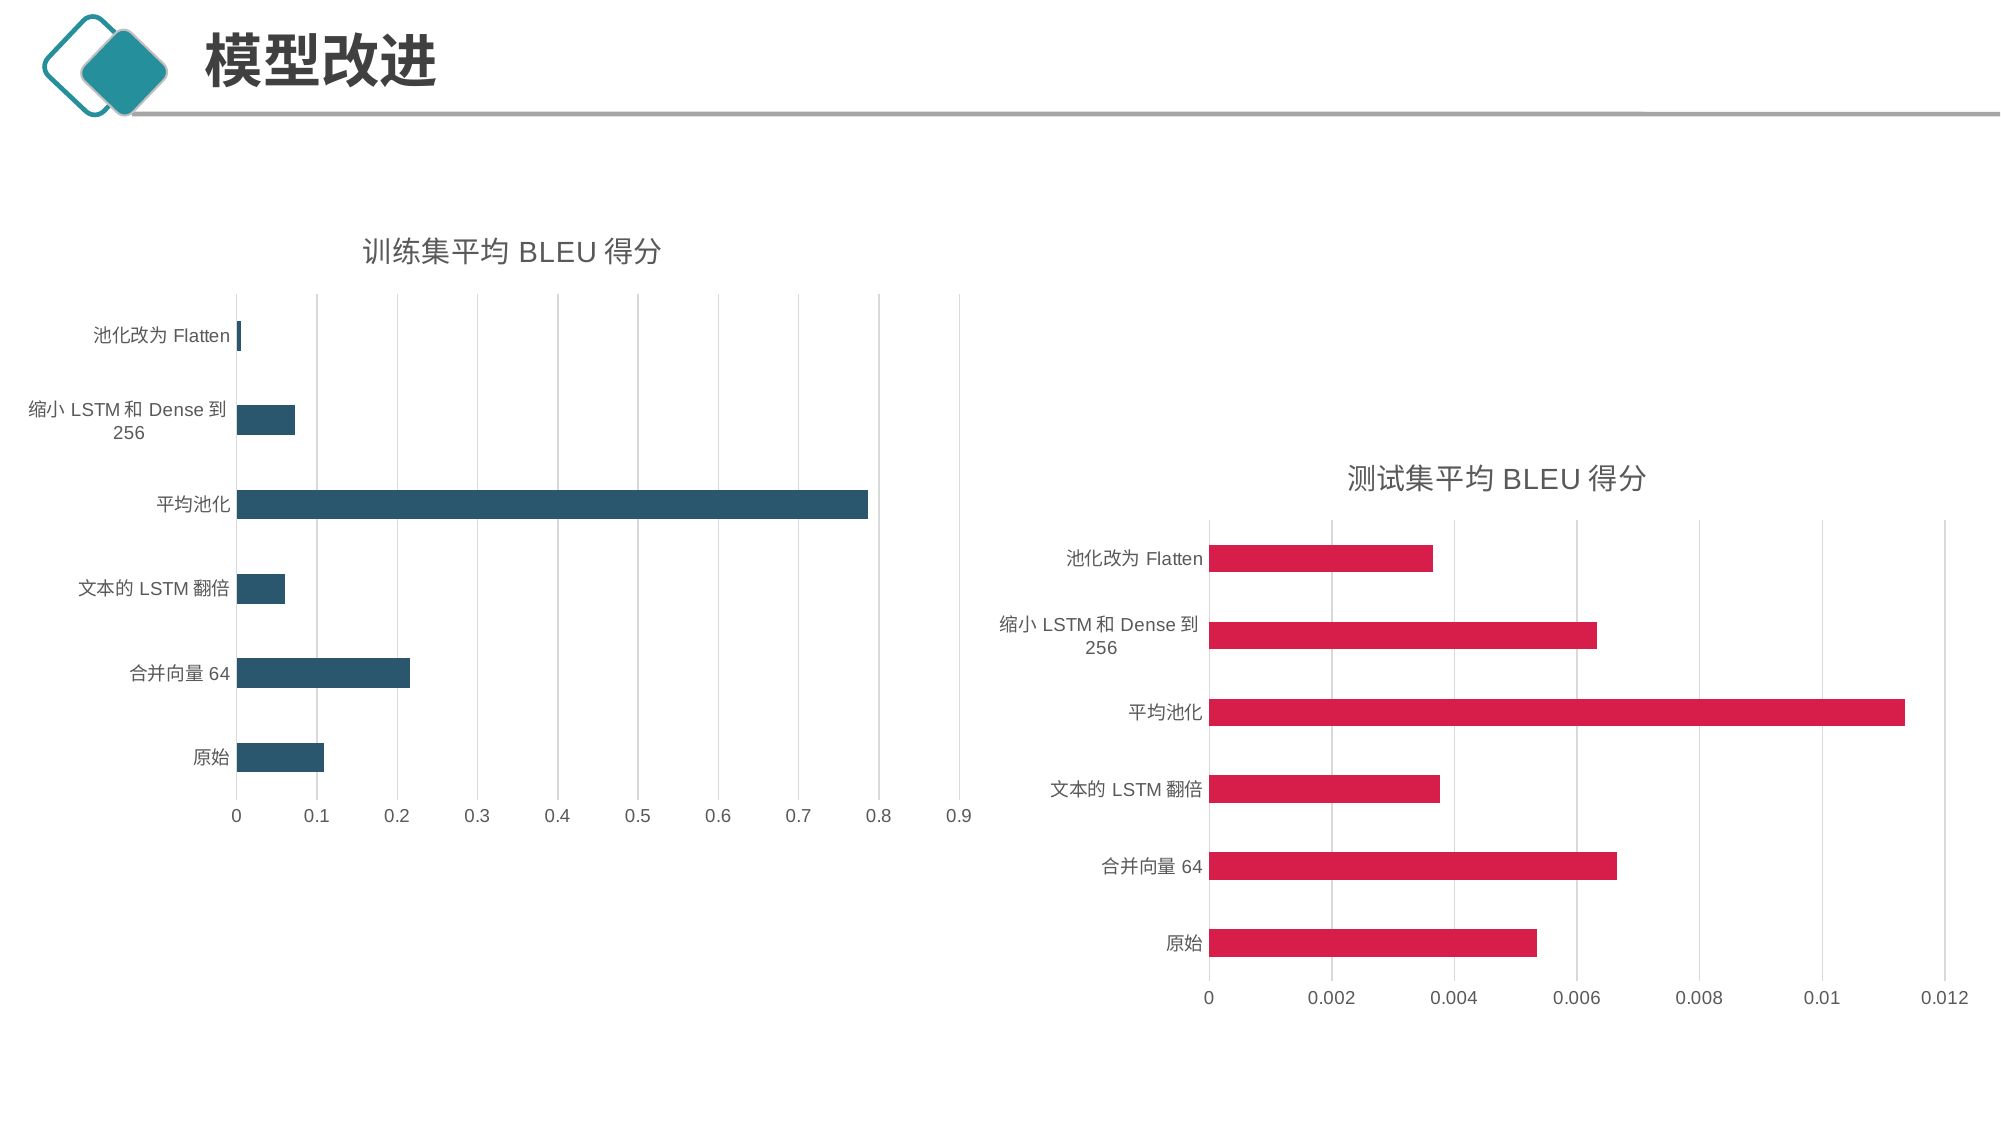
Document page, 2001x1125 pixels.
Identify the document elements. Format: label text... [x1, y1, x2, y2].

text_box 模型改进 [189, 25, 1048, 115]
chart [999, 430, 1989, 1022]
chart [28, 201, 992, 841]
